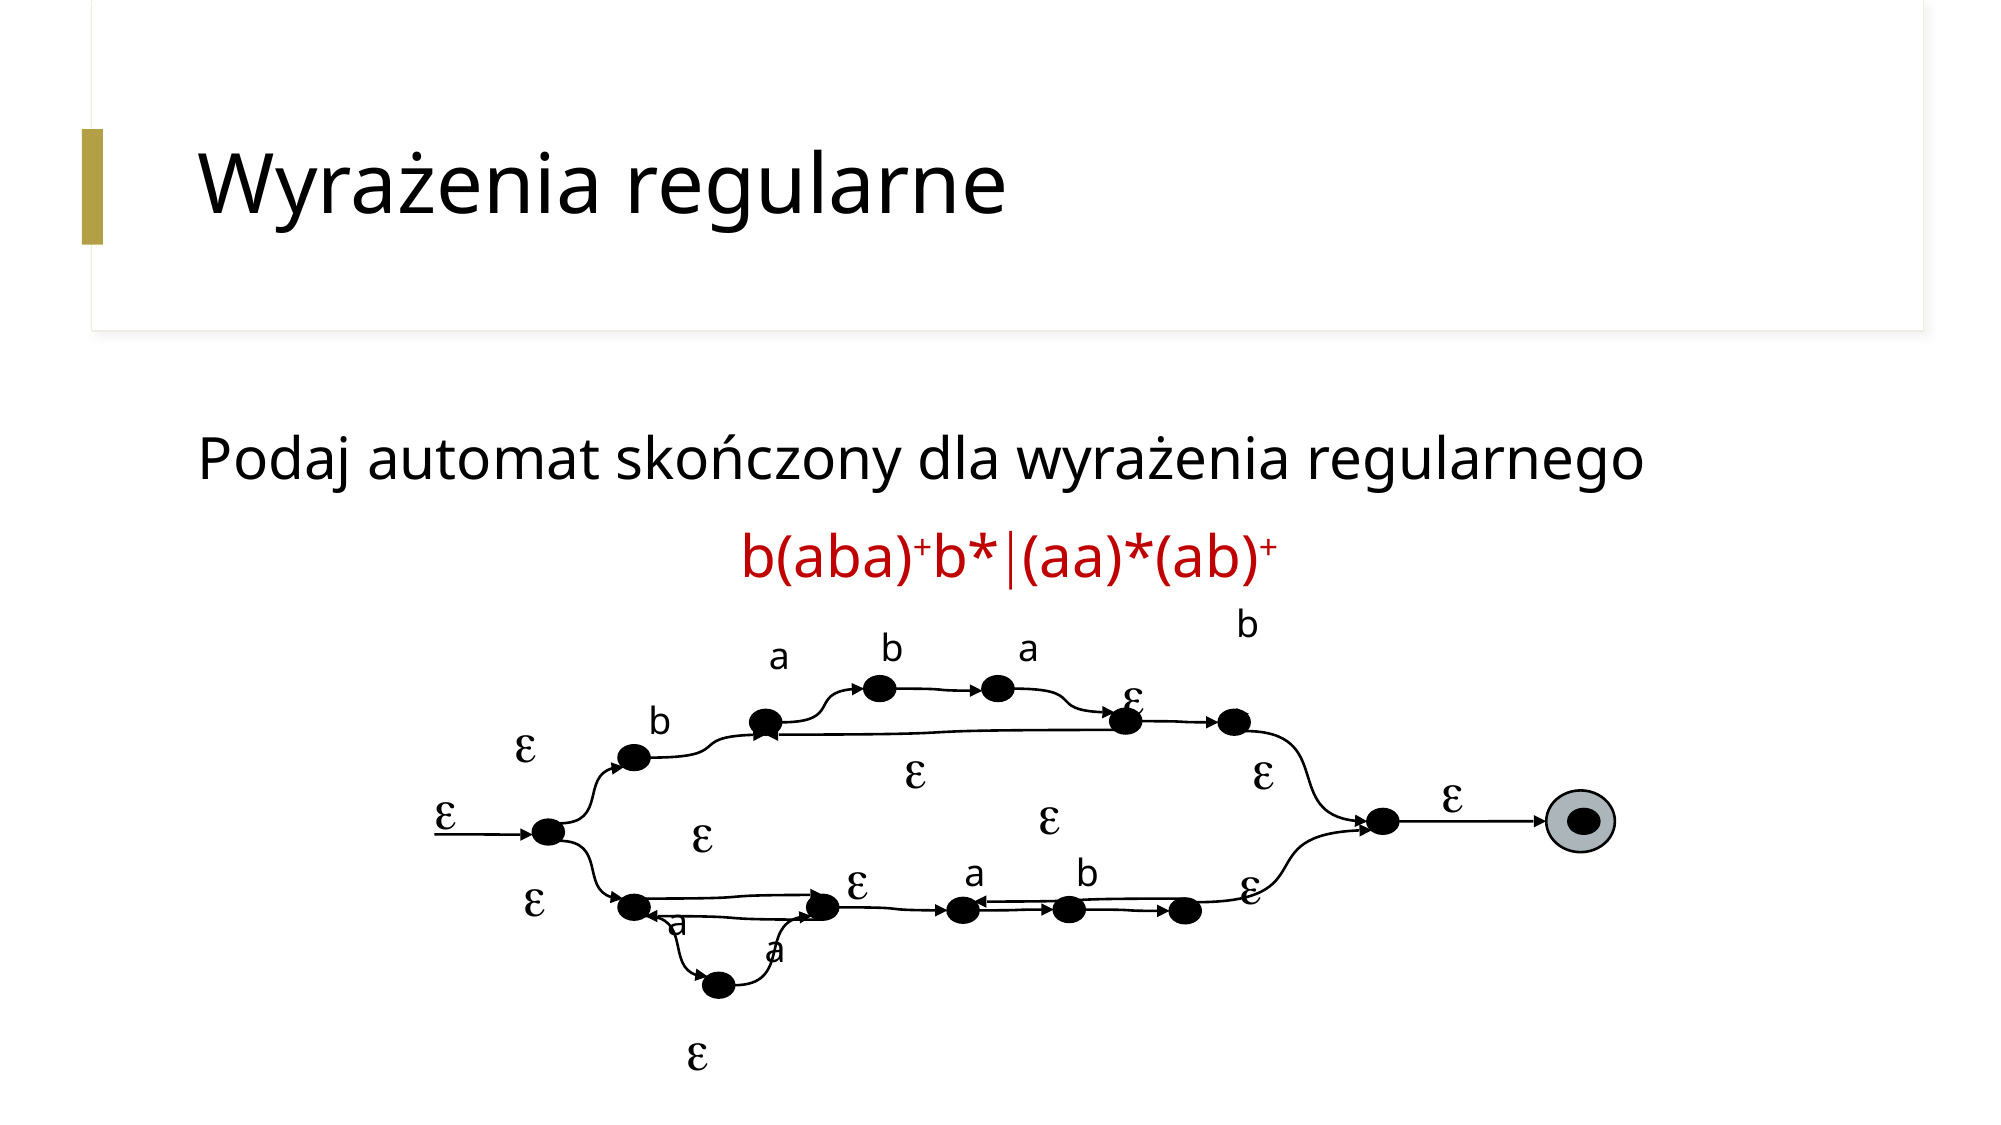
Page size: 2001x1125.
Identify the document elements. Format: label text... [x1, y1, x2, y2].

list Podaj automat skończony dla wyrażenia regularnego b(aba)+b*(aa)*(ab)+ [183, 406, 1851, 1013]
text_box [419, 593, 1615, 1099]
title Wyrażenia regularne [183, 90, 1851, 284]
